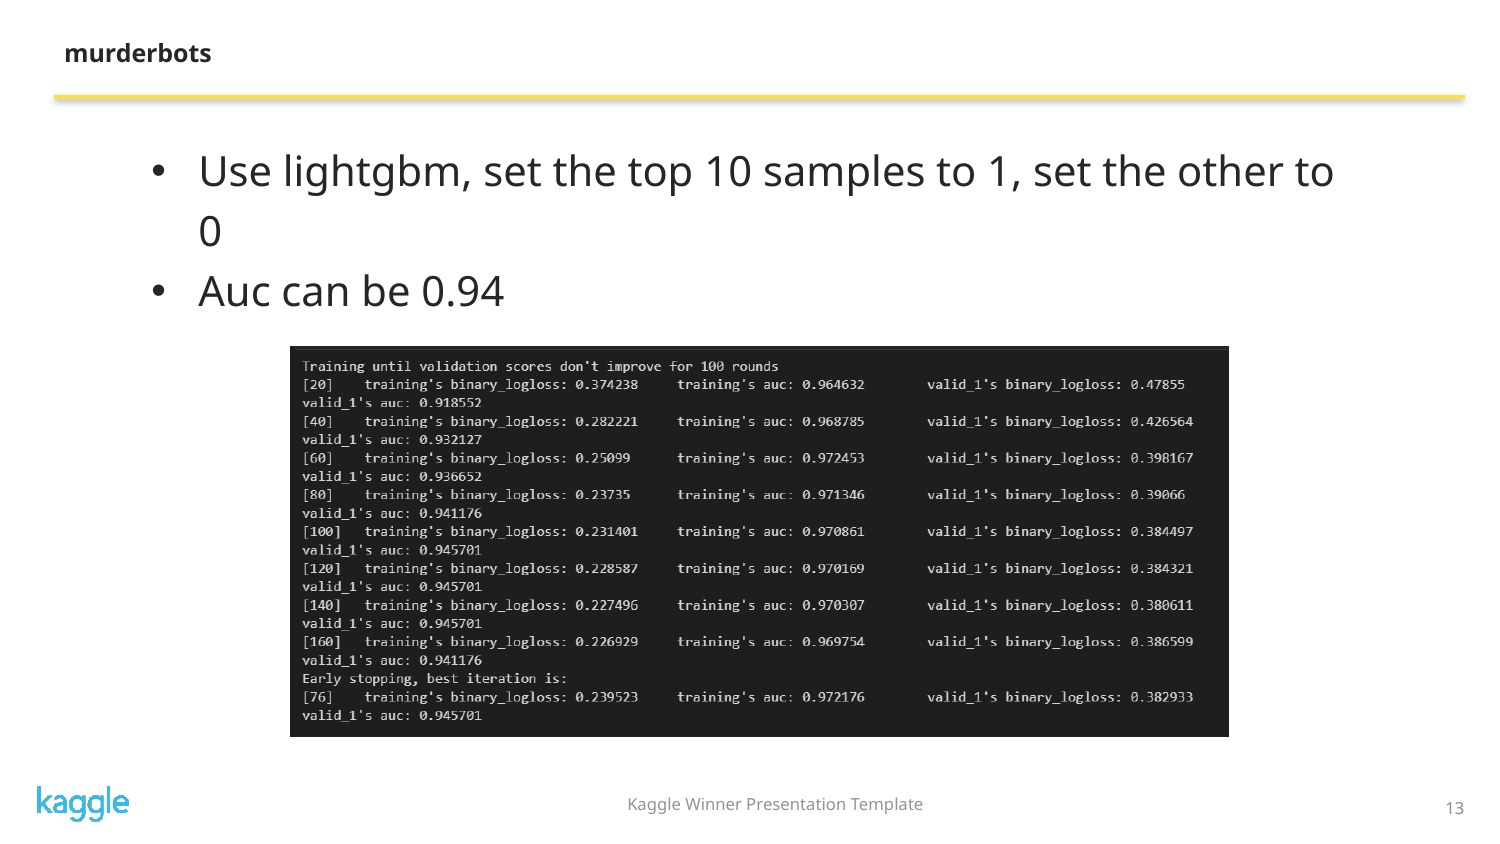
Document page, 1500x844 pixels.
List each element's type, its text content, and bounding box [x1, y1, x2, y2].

text_box murderbots [49, 30, 892, 75]
slide_number 13 [1141, 786, 1480, 832]
text_box Use lightgbm, set the top 10 samples to 1, set the other to 0 Auc can be 0.94 [136, 127, 1383, 323]
picture [37, 786, 129, 822]
picture [290, 345, 1229, 738]
